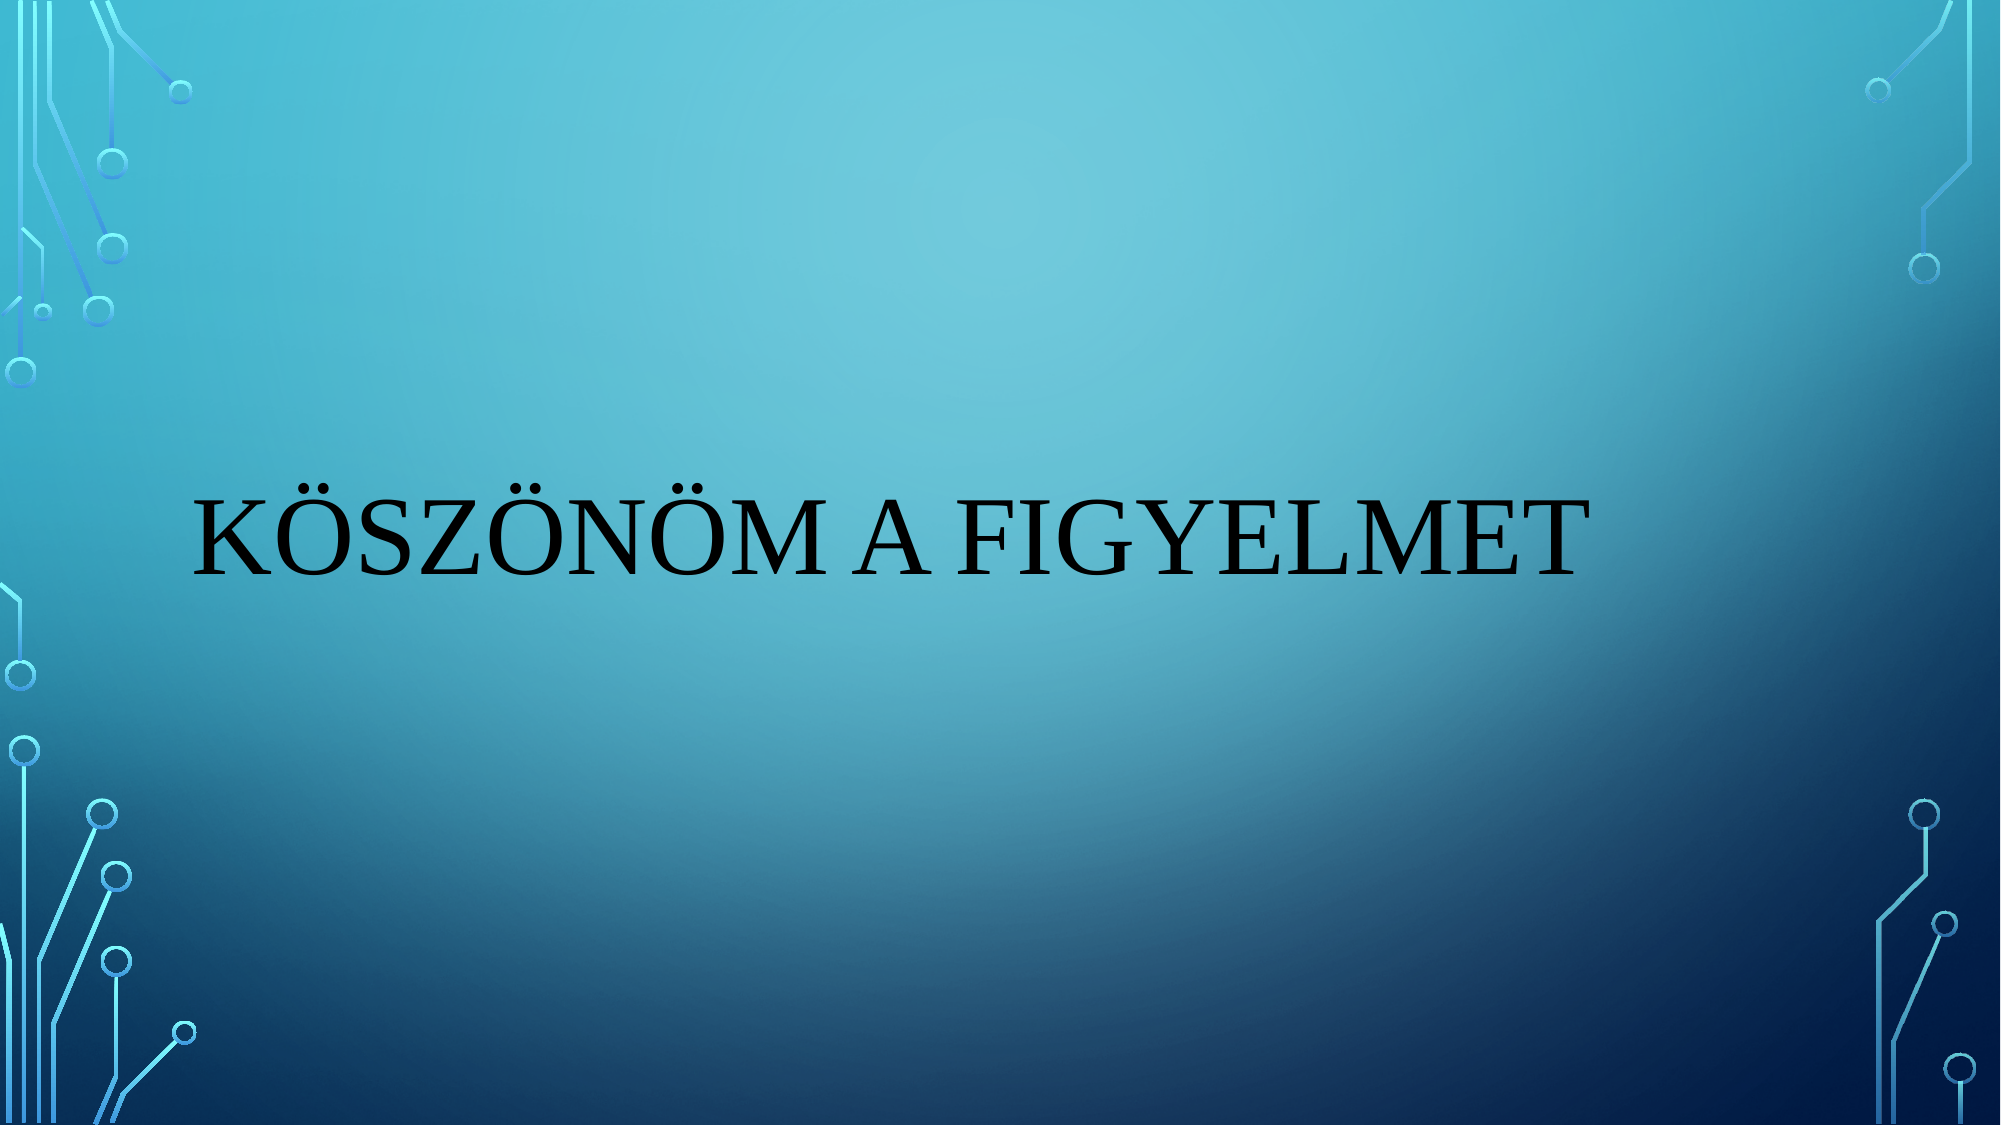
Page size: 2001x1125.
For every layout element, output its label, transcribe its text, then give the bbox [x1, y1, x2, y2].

title Köszönöm a figyelmet [176, 113, 1802, 963]
